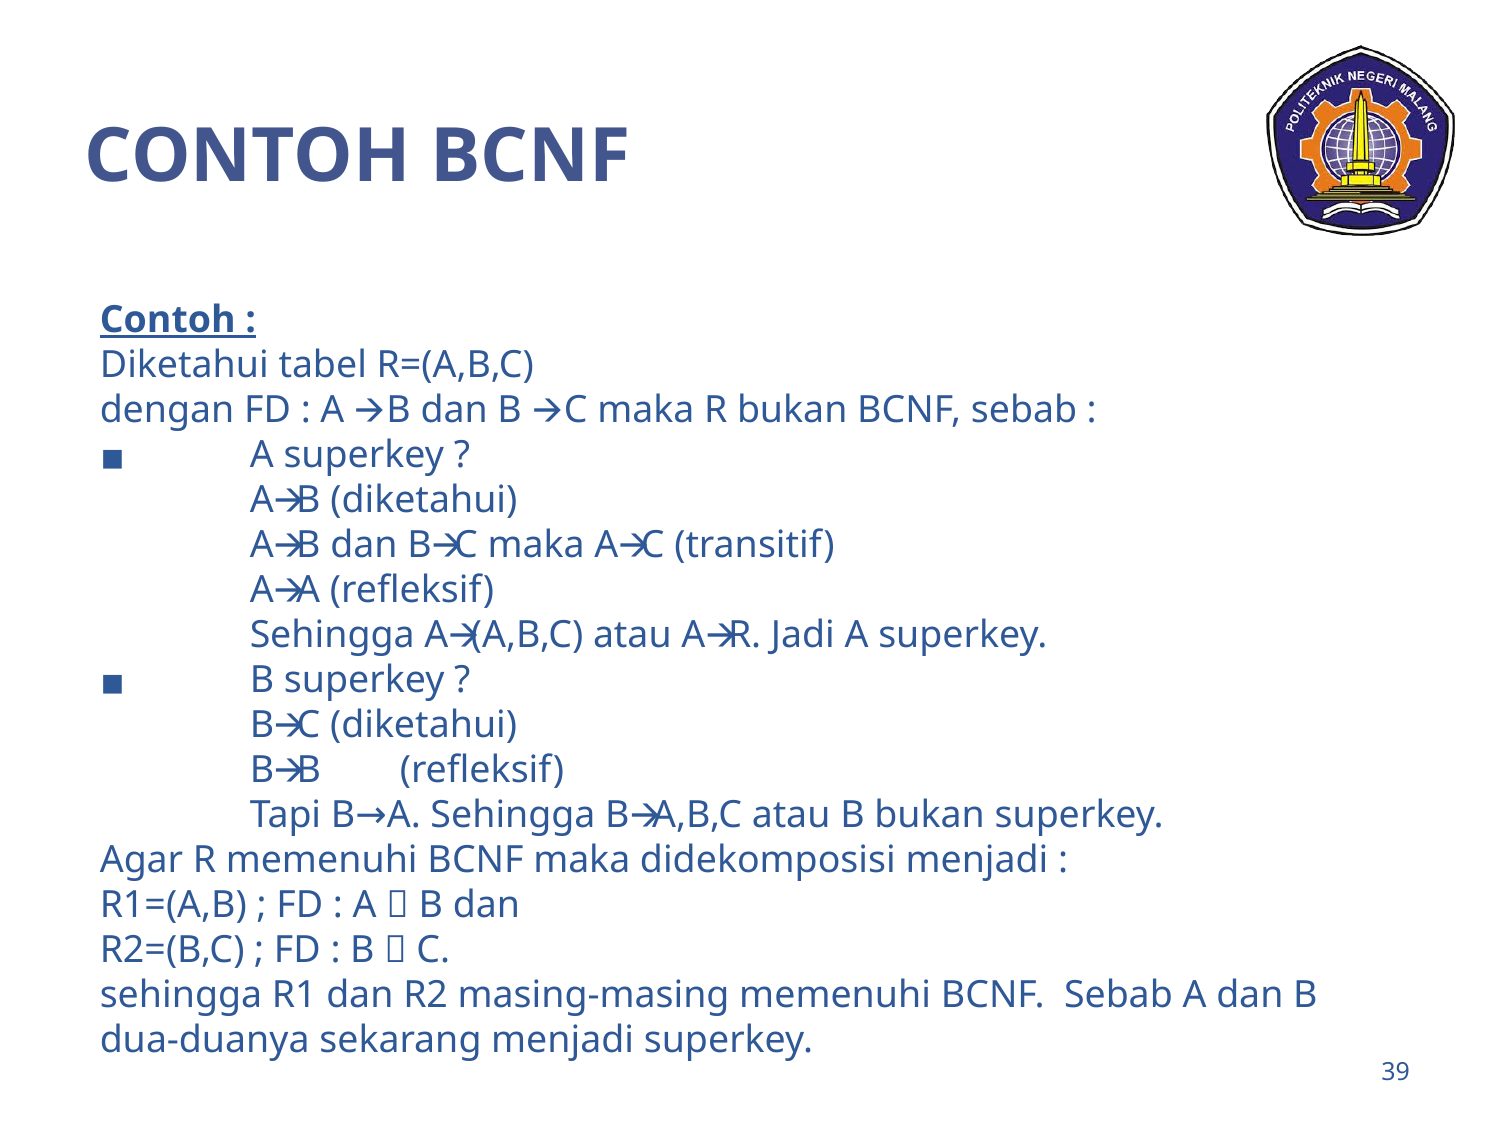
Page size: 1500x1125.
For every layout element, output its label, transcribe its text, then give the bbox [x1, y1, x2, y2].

slide_number ‹#› [1074, 1068, 1425, 1103]
picture [1266, 45, 1455, 236]
text_box Contoh : Diketahui tabel R=(A,B,C) dengan FD : A 🡪 B dan B 🡪 C maka R bukan BCNF, sebab : A superkey ? A🡪B (diketahui) A🡪B dan B🡪C maka A🡪C (transitif) A🡪A (refleksif) Sehingga A🡪(A,B,C) atau A🡪R. Jadi A superkey. B superkey ? B🡪C (diketahui) B🡪B (refleksif) Tapi B→A. Sehingga B🡪A,B,C atau B bukan superkey. Agar R memenuhi BCNF maka didekomposisi menjadi : R1=(A,B) ; FD : A 🡪 B dan R2=(B,C) ; FD : B 🡪 C. sehingga R1 dan R2 masing-masing memenuhi BCNF. Sebab A dan B dua-duanya sekarang menjadi superkey. [84, 287, 1442, 1068]
title CONTOH BCNF [69, 66, 1247, 236]
